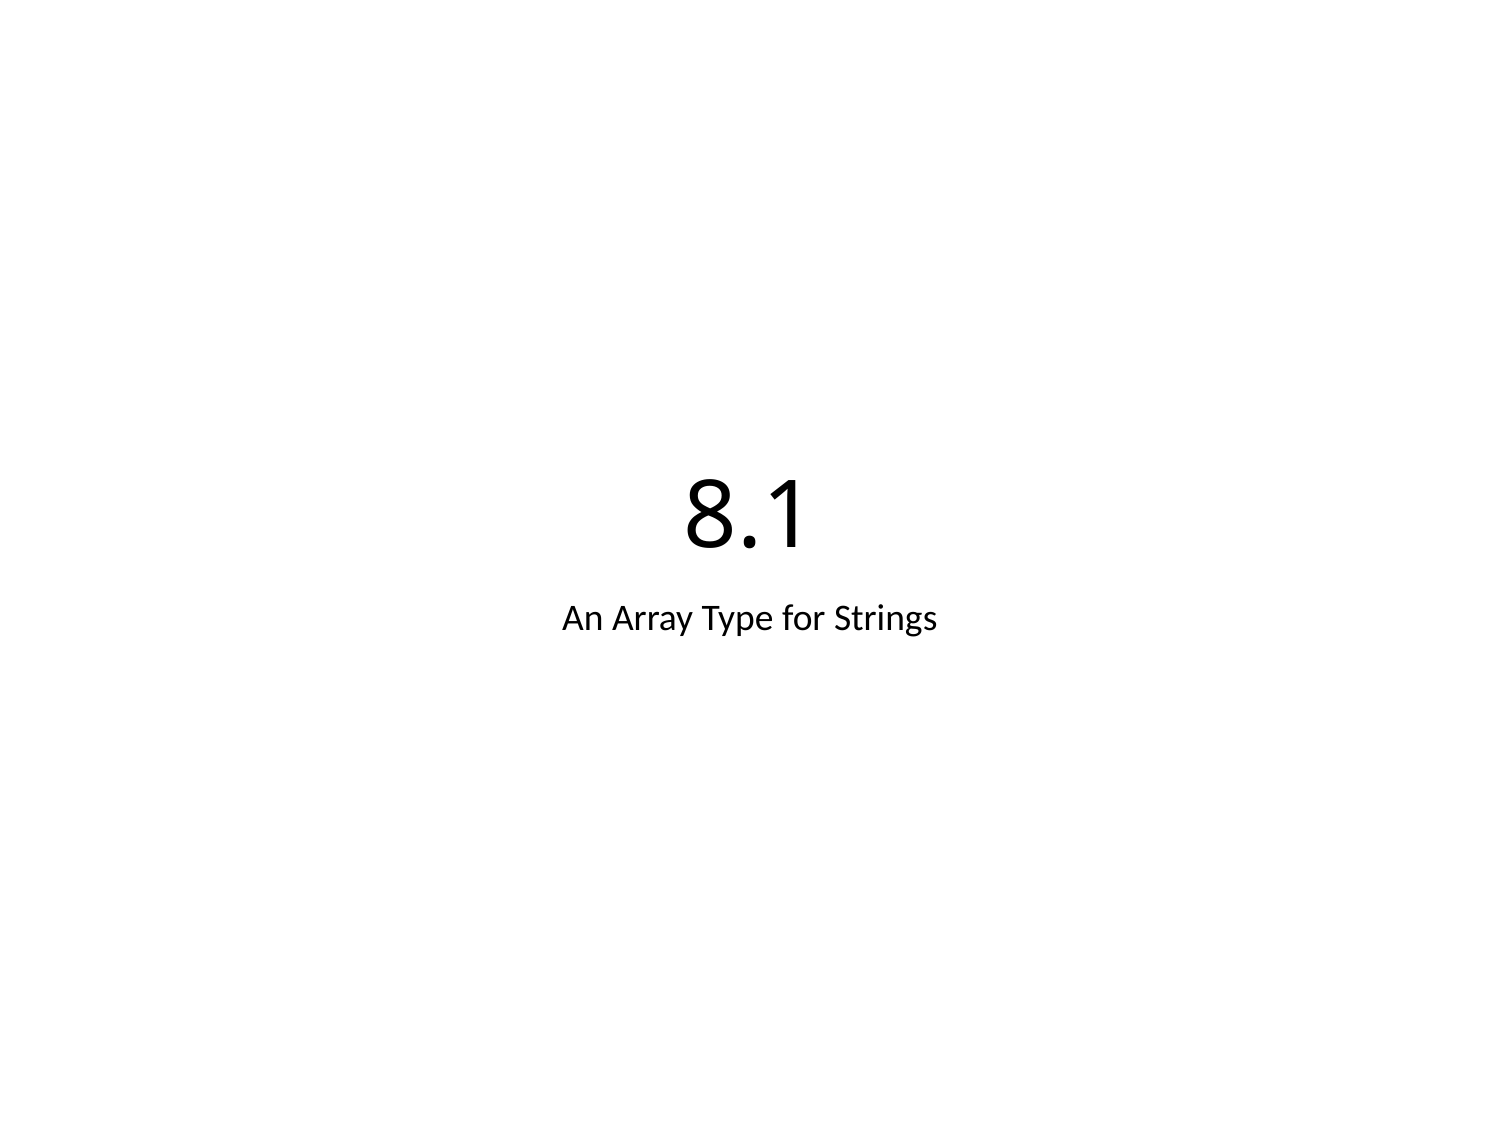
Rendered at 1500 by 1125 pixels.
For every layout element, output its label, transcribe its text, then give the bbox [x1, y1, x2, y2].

title 8.1 [187, 184, 1313, 576]
subtitle An Array Type for Strings [187, 590, 1313, 863]
